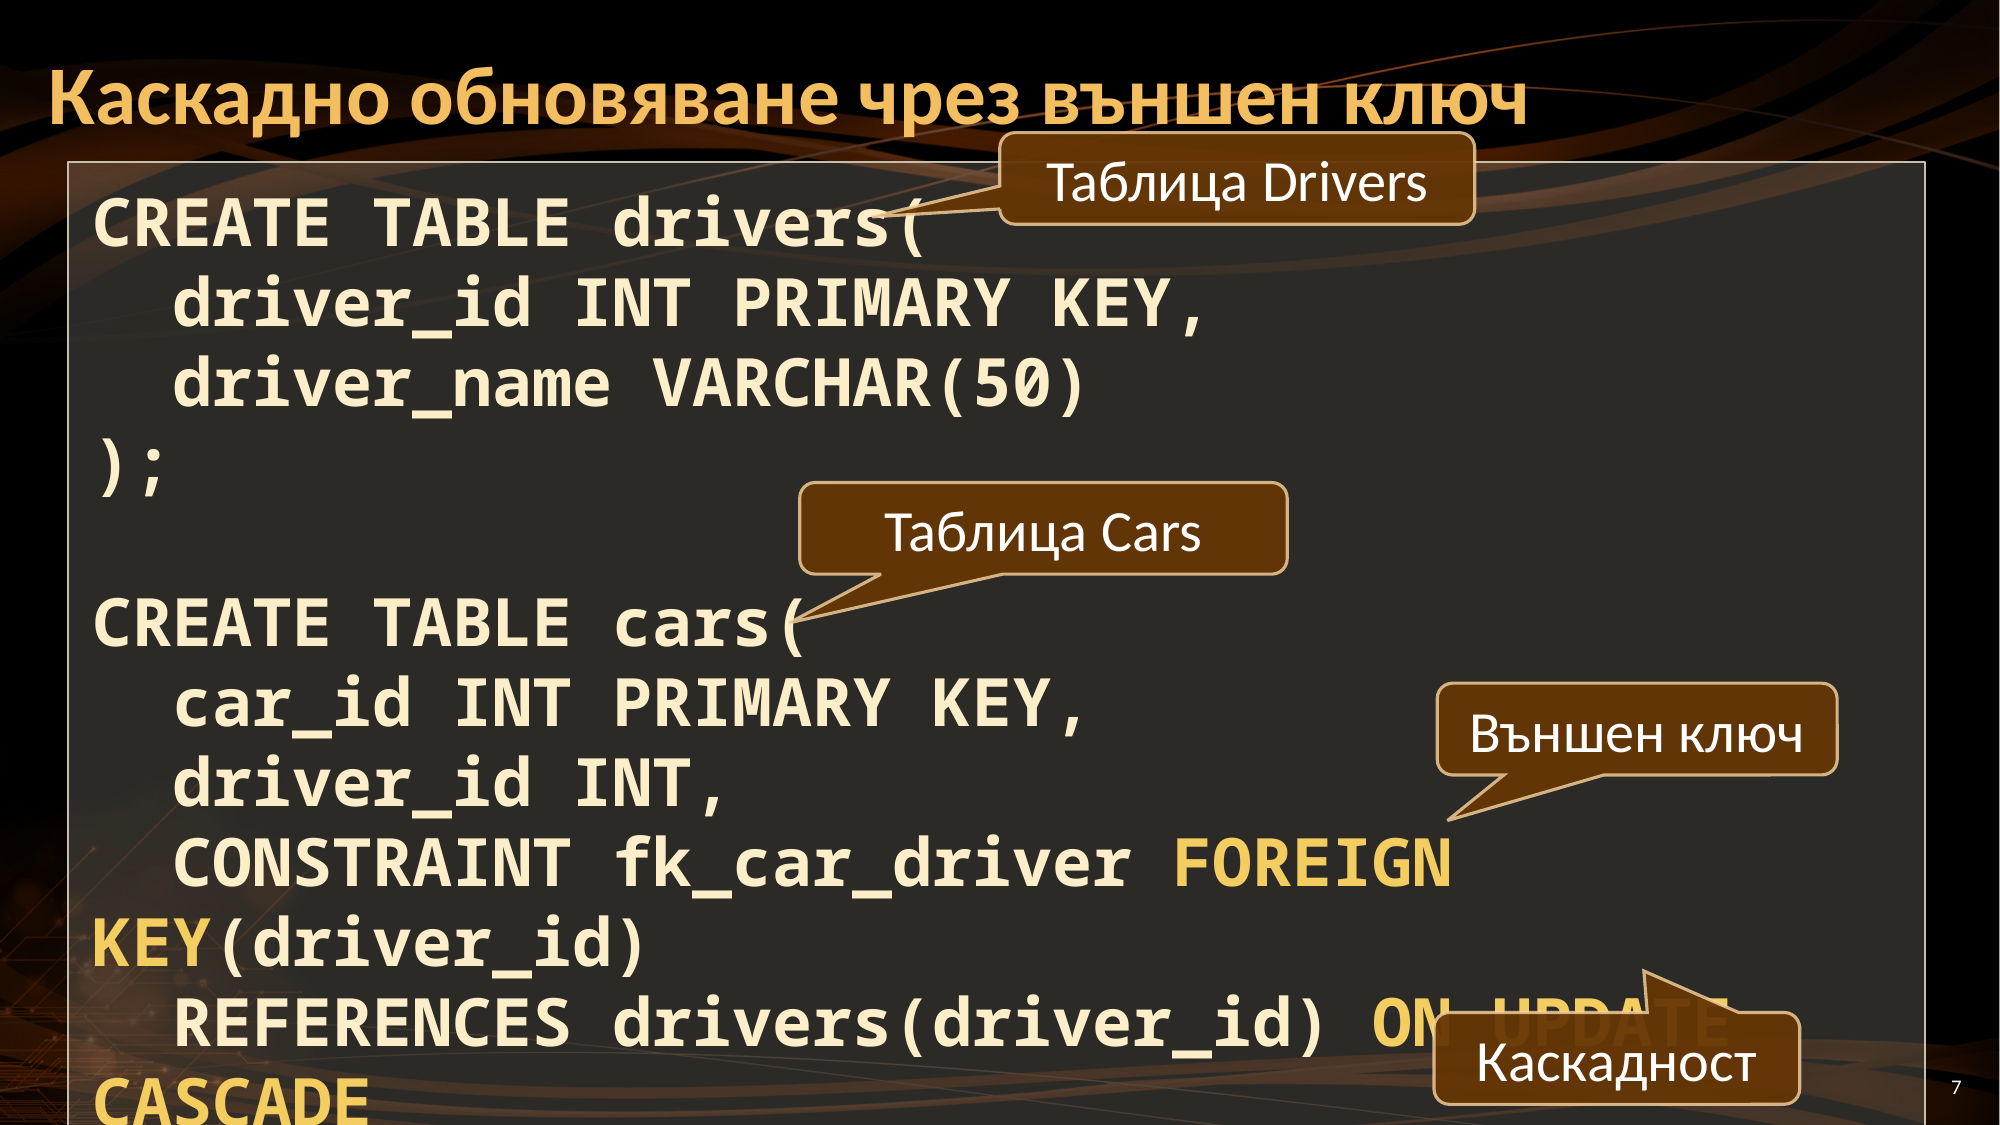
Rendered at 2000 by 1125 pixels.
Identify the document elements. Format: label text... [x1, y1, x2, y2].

picture [0, 0, 2000, 1125]
text_box Таблица Cars [788, 481, 1289, 624]
text_box Таблица Drivers [871, 131, 1476, 226]
text_box Външен ключ [1436, 682, 1839, 822]
text_box CREATE TABLE drivers( driver_id INT PRIMARY KEY, driver_name VARCHAR(50) ); CREATE TABLE cars( car_id INT PRIMARY KEY, driver_id INT, CONSTRAINT fk_car_driver FOREIGN KEY(driver_id) REFERENCES drivers(driver_id) ON UPDATE CASCADE ); [68, 162, 1925, 1125]
title Каскадно обновяване чрез външен ключ [30, 6, 1602, 189]
text_box Каскадност [1432, 969, 1801, 1106]
slide_number 7 [1897, 1070, 1968, 1103]
